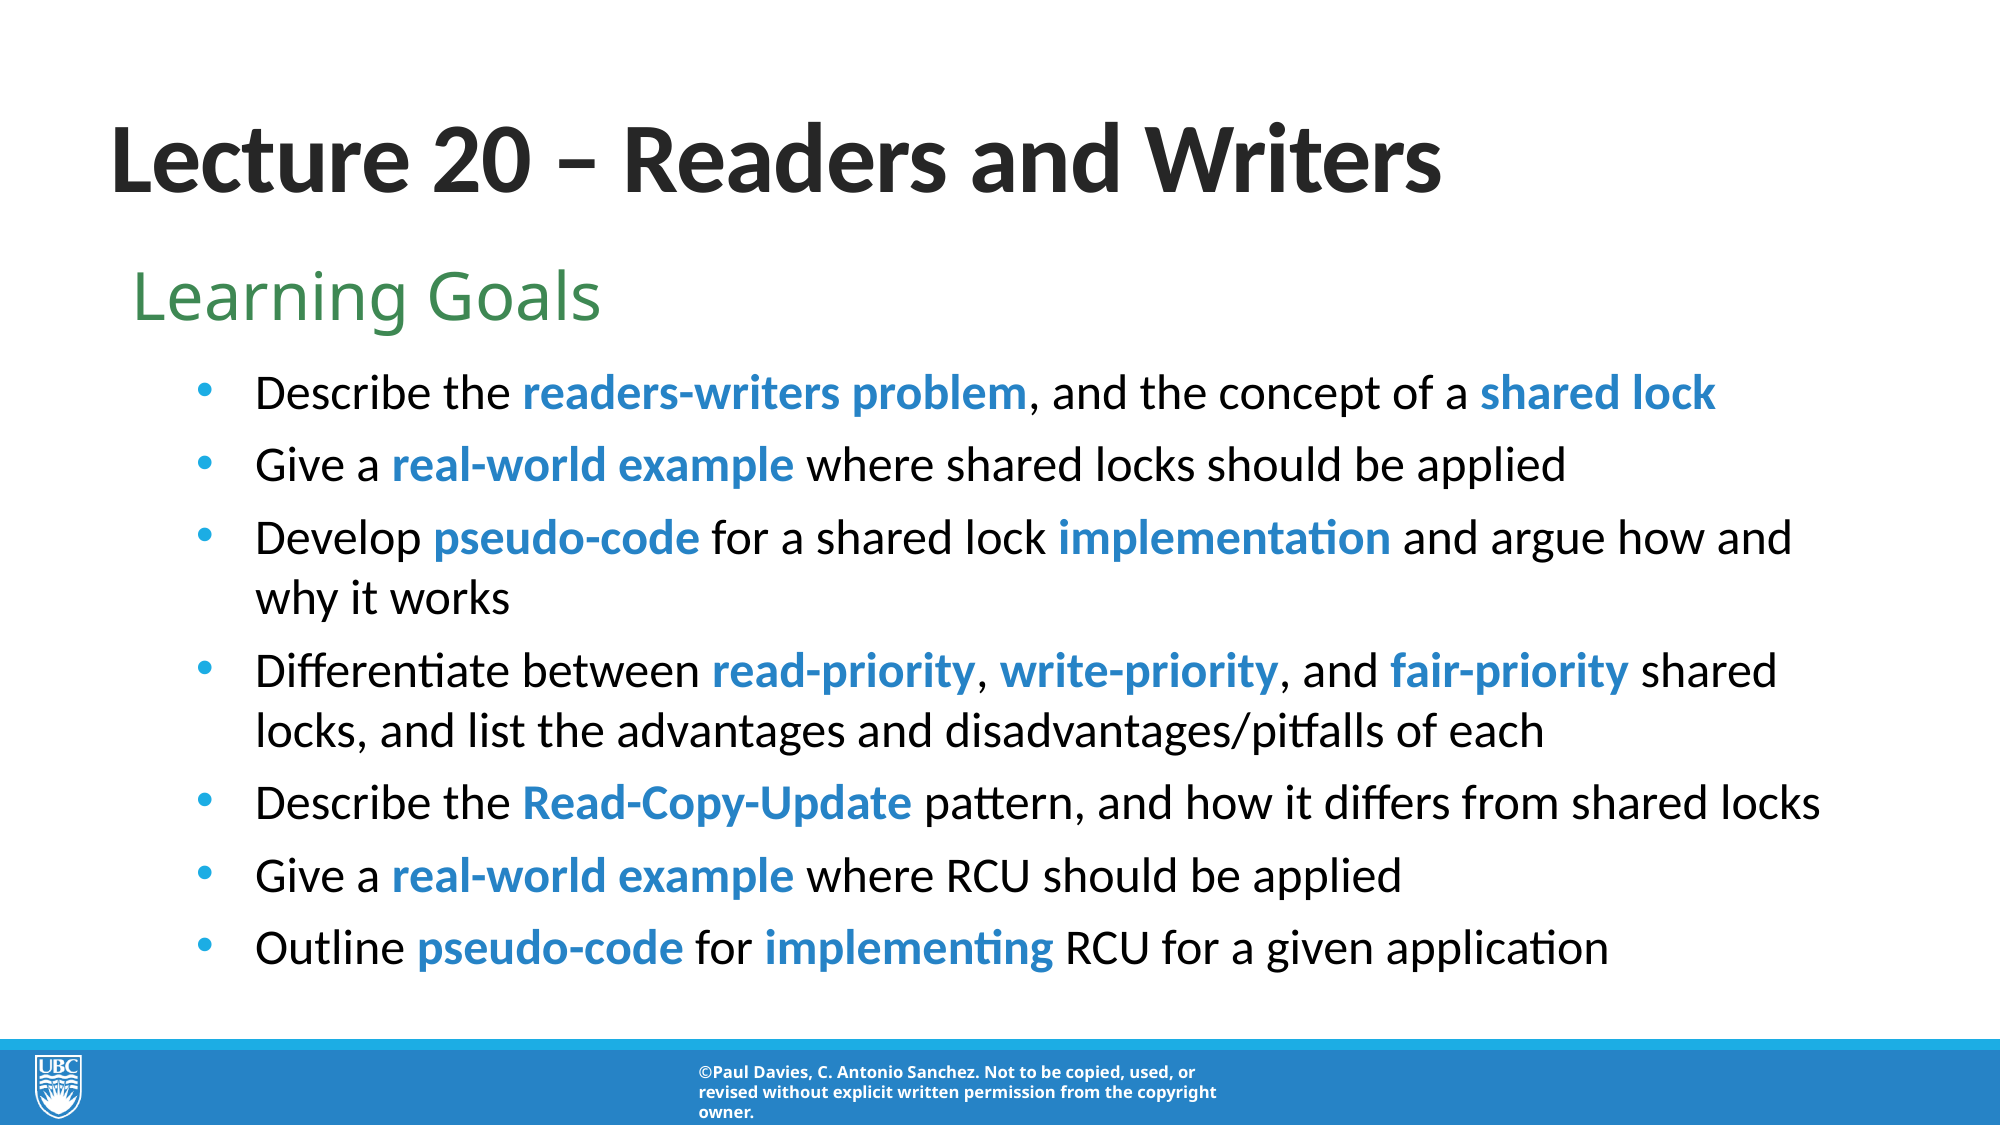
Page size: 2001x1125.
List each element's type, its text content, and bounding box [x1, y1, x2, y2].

text_box ©Paul Davies, C. Antonio Sanchez. Not to be copied, used, or revised without explicit written permission from the copyright owner. [683, 1054, 1271, 1125]
list Learning Goals [131, 246, 1096, 350]
picture [35, 1055, 82, 1119]
list Describe the readers-writers problem, and the concept of a shared lock Give a real-world example where shared locks should be applied Develop pseudo-code for a shared lock implementation and argue how and why it works Differentiate between read-priority, write-priority, and fair-priority shared locks, and list the advantages and disadvantages/pitfalls of each Describe the Read-Copy-Update pattern, and how it differs from shared locks Give a real-world example where RCU should be applied Outline pseudo-code for implementing RCU for a given application [196, 351, 1841, 1125]
title Lecture 20 – Readers and Writers [95, 110, 1746, 221]
